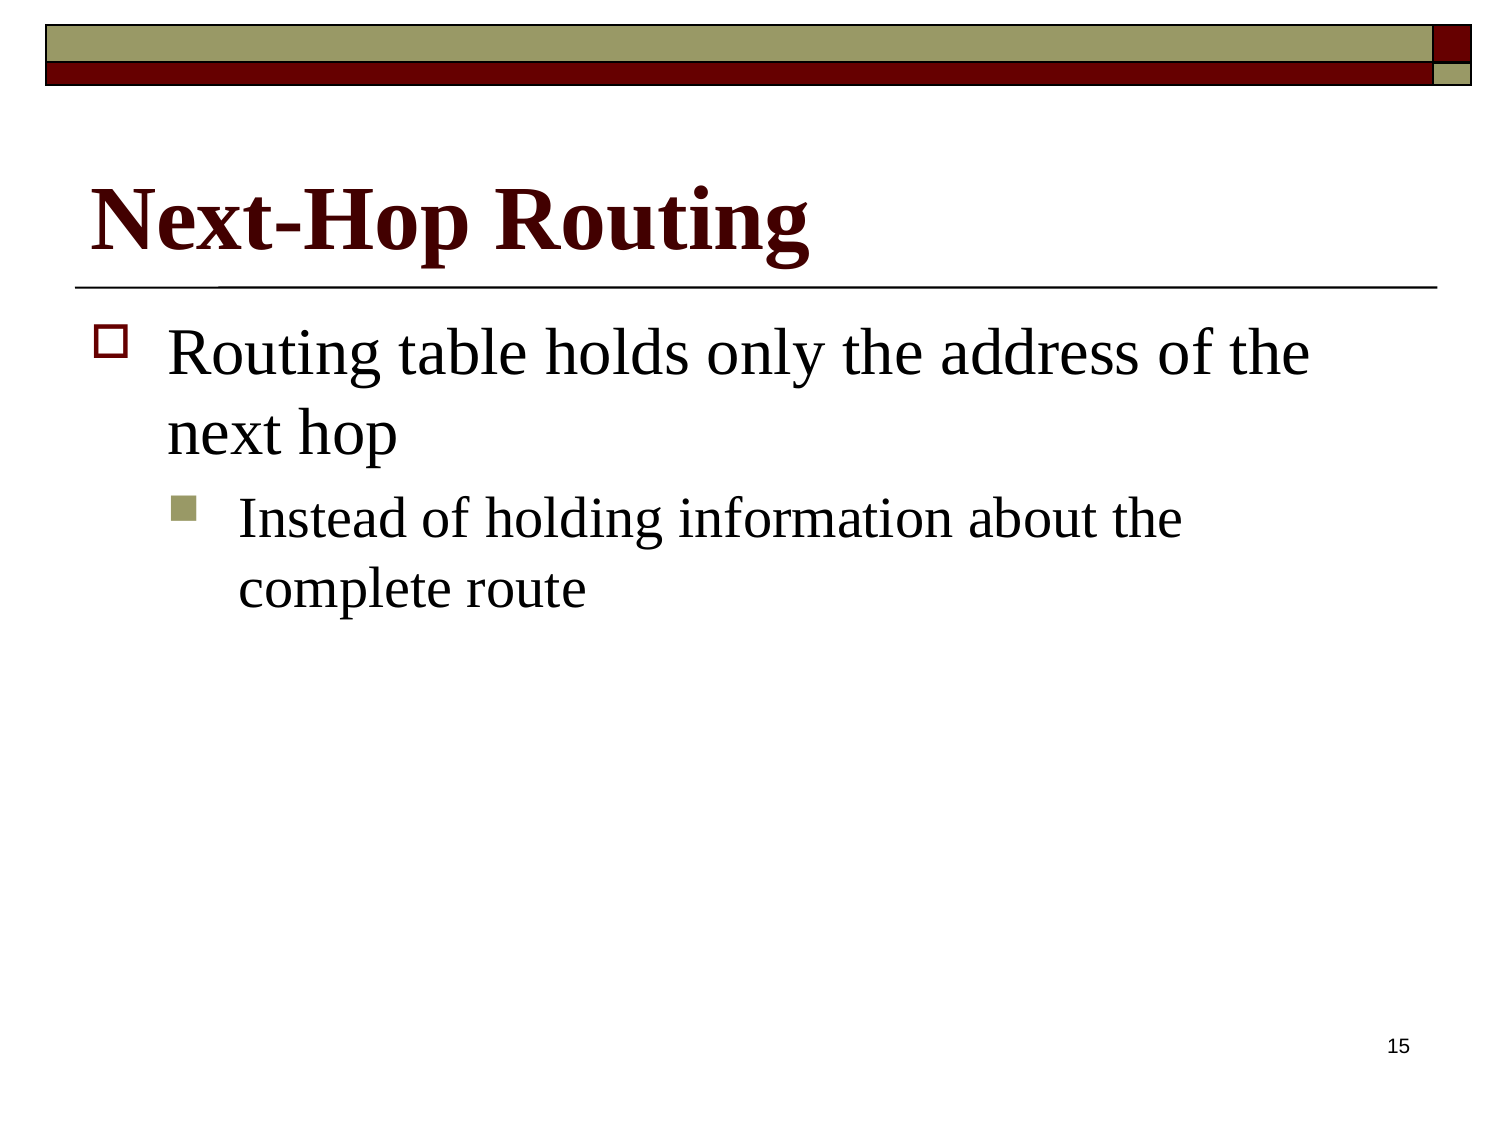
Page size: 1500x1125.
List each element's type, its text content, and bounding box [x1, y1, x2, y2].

slide_number 15 [1112, 1024, 1426, 1101]
list Routing table holds only the address of the next hop Instead of holding information about the complete route [74, 299, 1426, 1006]
title Next-Hop Routing [74, 87, 1426, 276]
